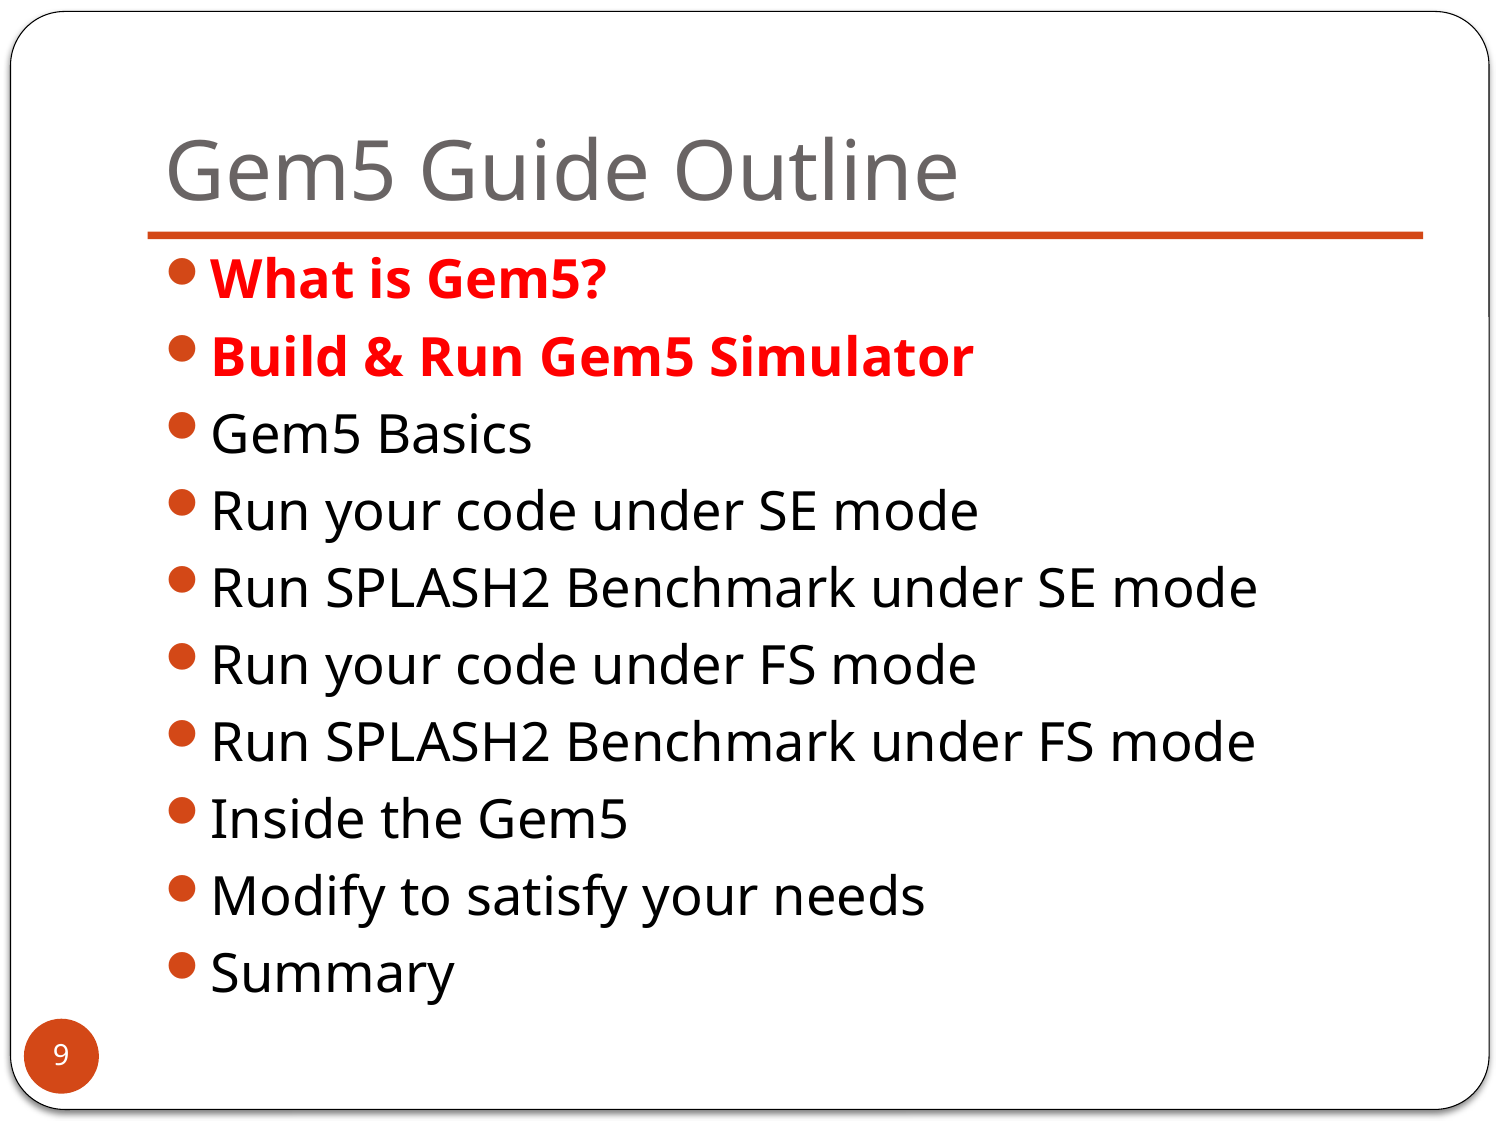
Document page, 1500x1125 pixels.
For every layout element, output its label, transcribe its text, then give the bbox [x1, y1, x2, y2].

list What is Gem5? Build & Run Gem5 Simulator Gem5 Basics Run your code under SE mode Run SPLASH2 Benchmark under SE mode Run your code under FS mode Run SPLASH2 Benchmark under FS mode Inside the Gem5 Modify to satisfy your needs Summary [150, 237, 1425, 1059]
slide_number 9 [23, 1018, 99, 1094]
title Gem5 Guide Outline [150, 45, 1425, 233]
